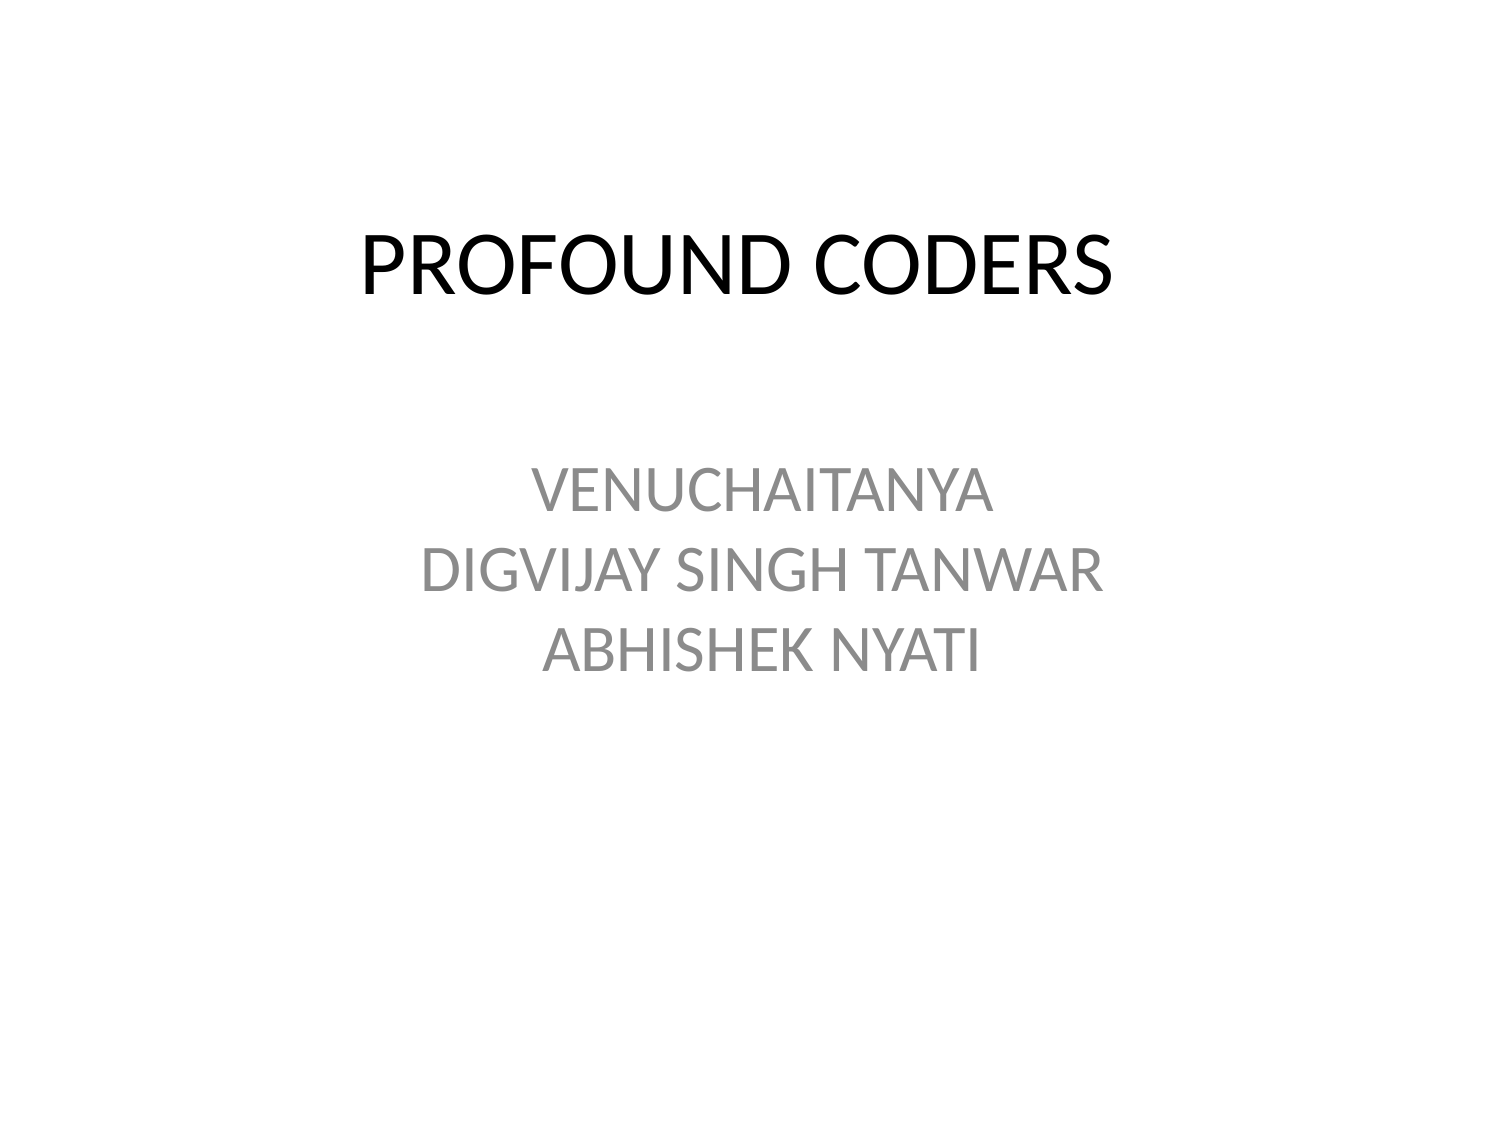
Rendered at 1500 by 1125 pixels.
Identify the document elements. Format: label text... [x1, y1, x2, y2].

title PROFOUND CODERS [99, 137, 1375, 379]
subtitle VENUCHAITANYA DIGVIJAY SINGH TANWAR ABHISHEK NYATI [237, 437, 1288, 725]
